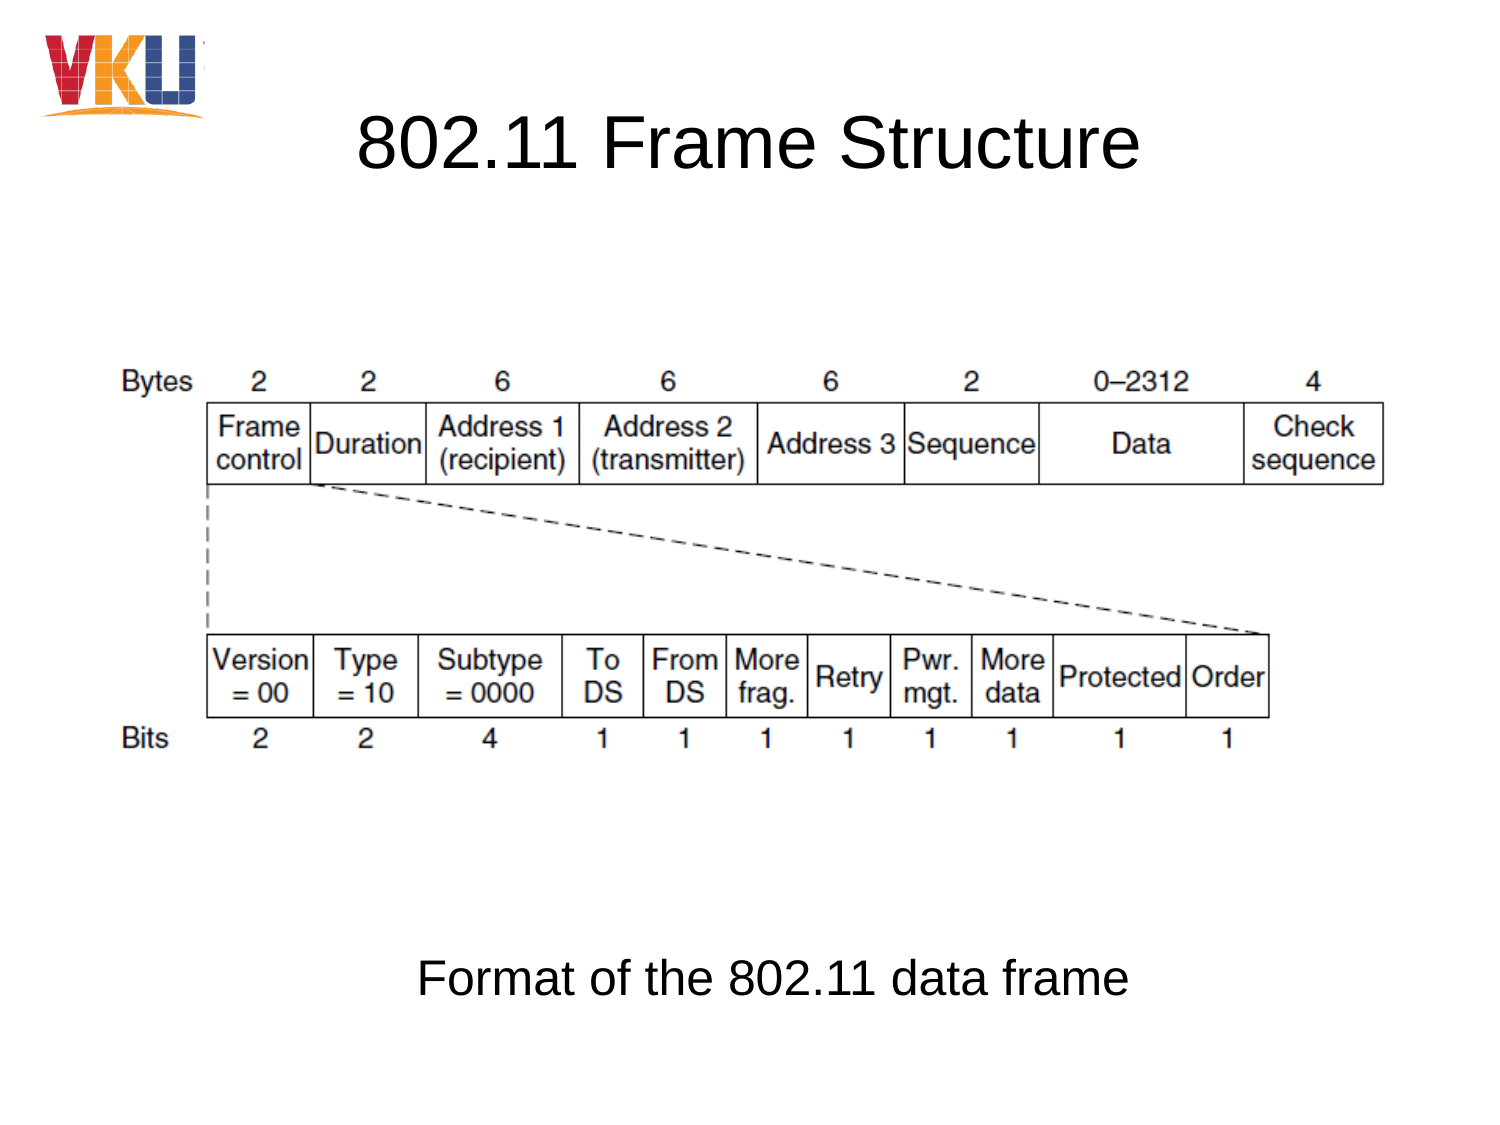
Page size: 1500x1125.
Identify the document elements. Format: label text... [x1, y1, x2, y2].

picture [30, 21, 211, 129]
picture [83, 335, 1417, 790]
list Format of the 802.11 data frame [47, 937, 1500, 1075]
title 802.11 Frame Structure [75, 45, 1425, 233]
